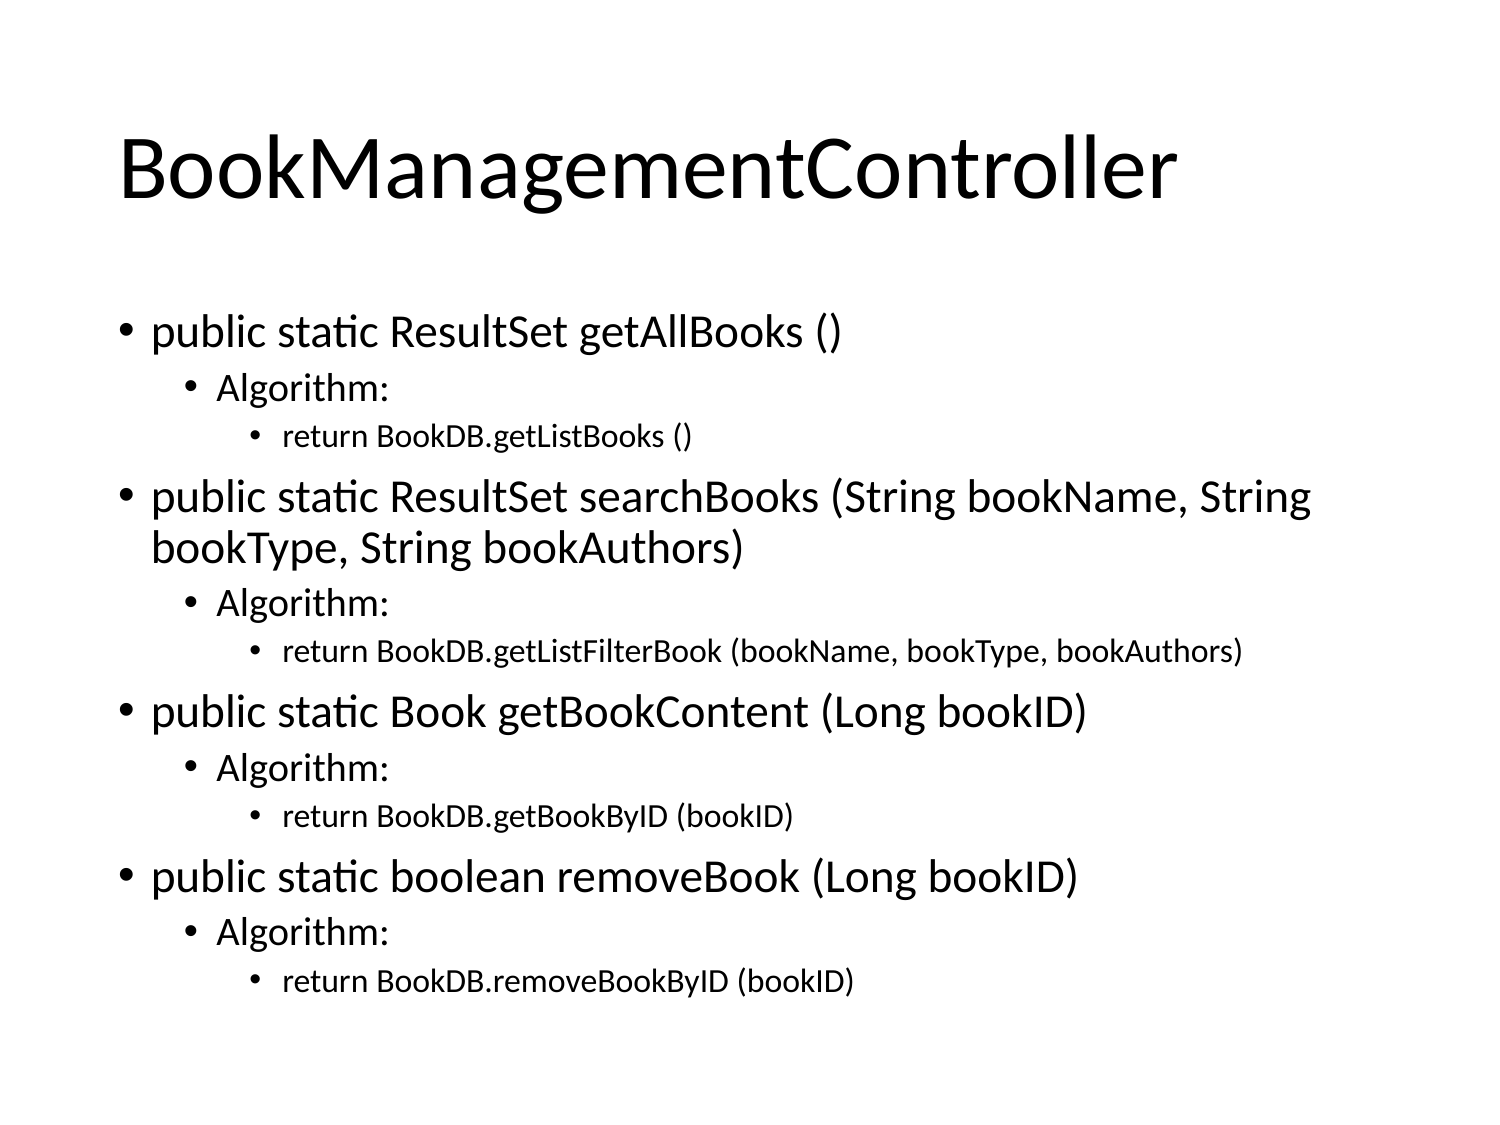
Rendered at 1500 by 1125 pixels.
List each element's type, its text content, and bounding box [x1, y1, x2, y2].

list public static ResultSet getAllBooks () Algorithm: return BookDB.getListBooks () public static ResultSet searchBooks (String bookName, String bookType, String bookAuthors) Algorithm: return BookDB.getListFilterBook (bookName, bookType, bookAuthors) public static Book getBookContent (Long bookID) Algorithm: return BookDB.getBookByID (bookID) public static boolean removeBook (Long bookID) Algorithm: return BookDB.removeBookByID (bookID) [103, 299, 1397, 1014]
title BookManagementController [103, 59, 1397, 278]
